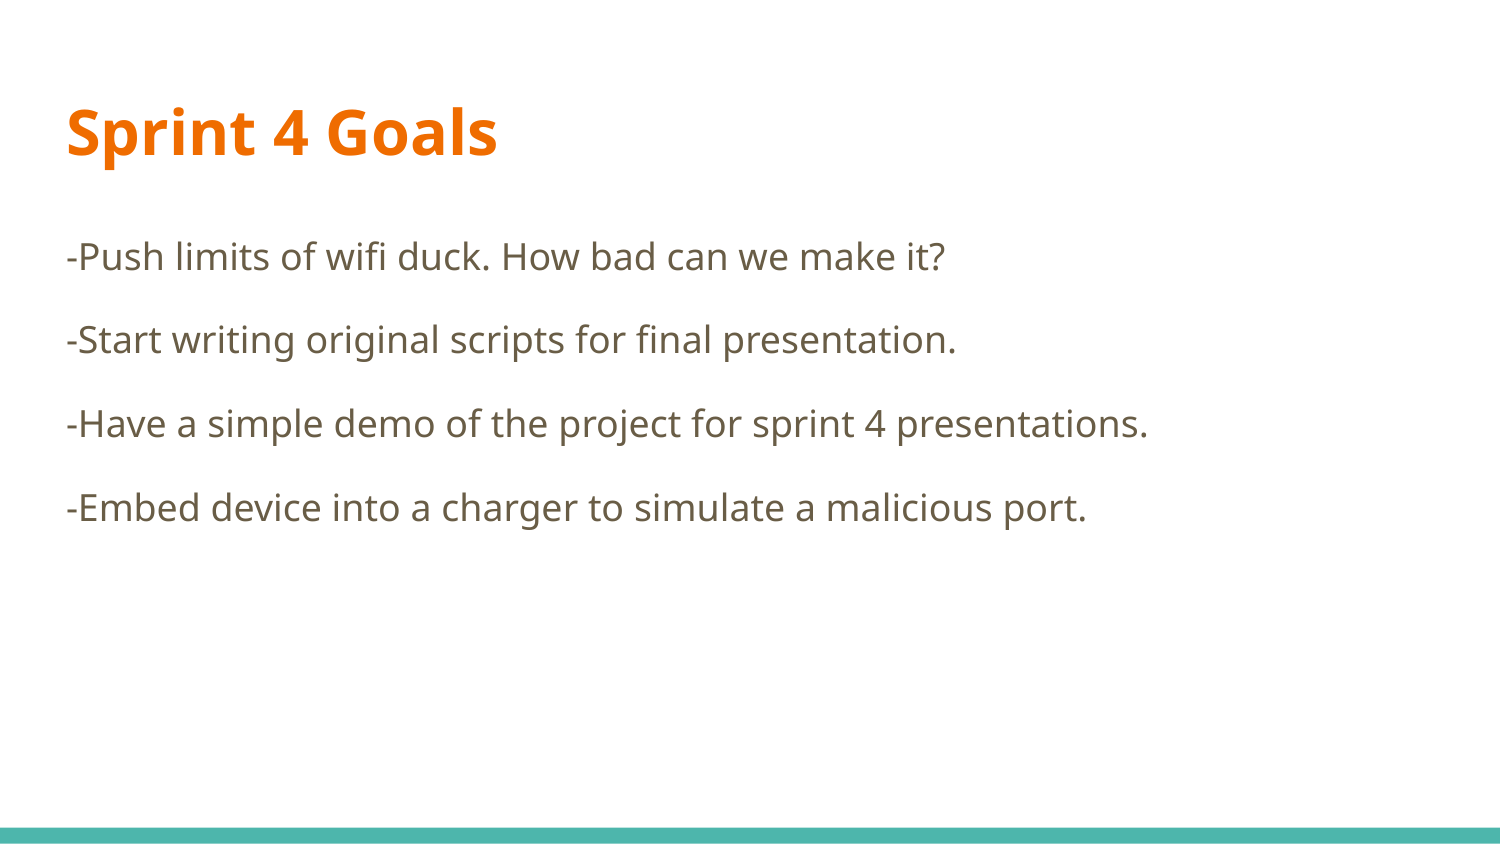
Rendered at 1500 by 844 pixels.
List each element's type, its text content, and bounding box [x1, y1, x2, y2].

title Sprint 4 Goals [51, 72, 1449, 189]
list -Push limits of wifi duck. How bad can we make it? -Start writing original scripts for final presentation. -Have a simple demo of the project for sprint 4 presentations. -Embed device into a charger to simulate a malicious port. [51, 207, 1449, 750]
